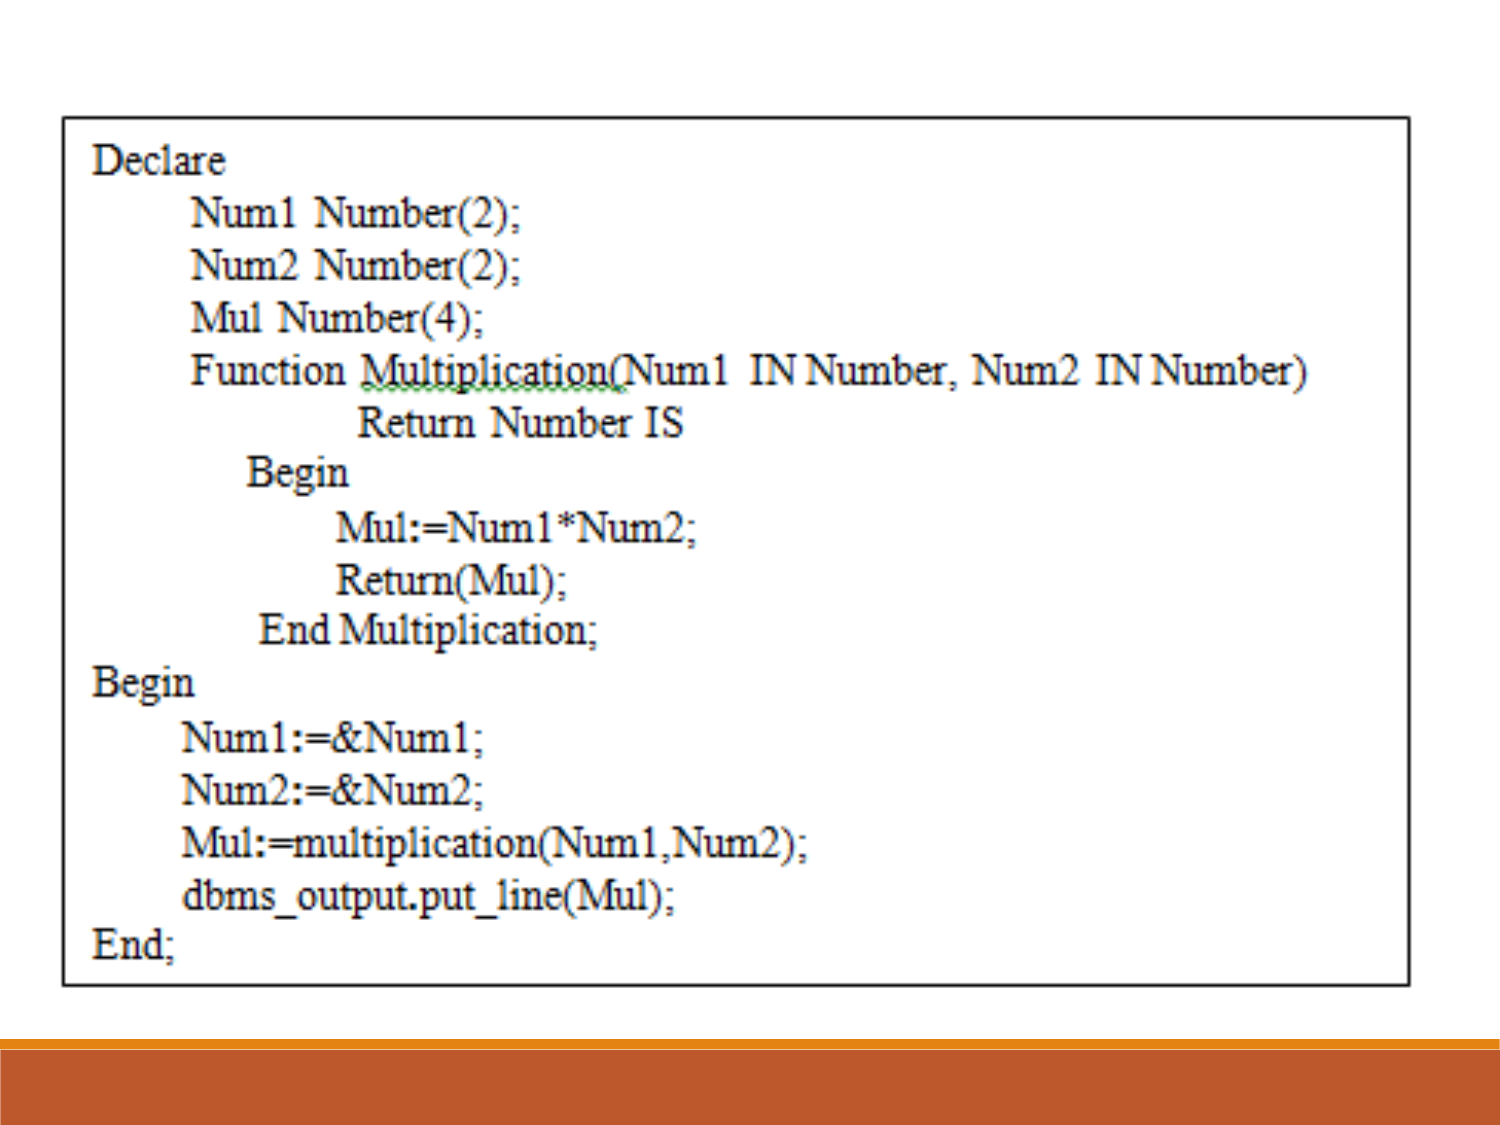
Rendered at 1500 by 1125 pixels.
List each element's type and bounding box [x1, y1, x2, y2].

picture [0, 74, 1461, 1026]
